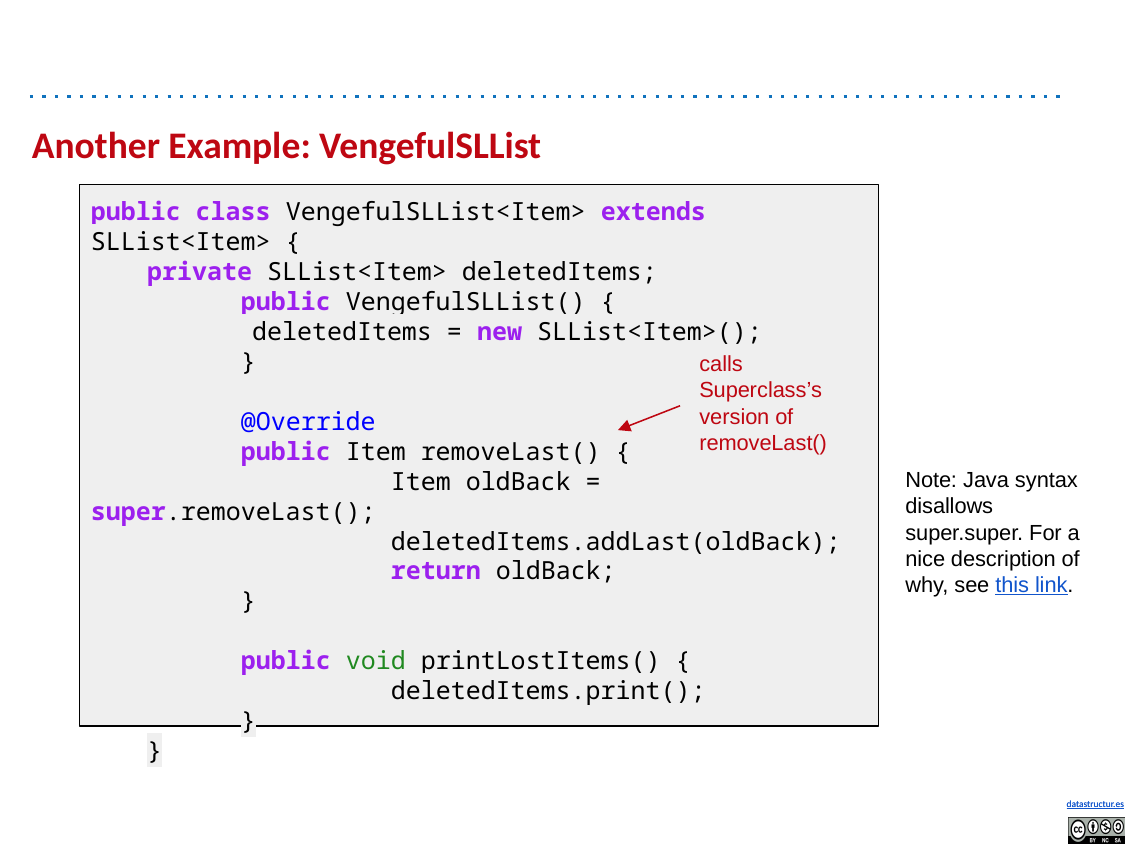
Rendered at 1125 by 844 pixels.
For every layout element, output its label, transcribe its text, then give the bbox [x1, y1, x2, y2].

text_box Note: Java syntax disallows super.super. For a nice description of why, see this link. [894, 454, 1125, 590]
text_box calls Superclass’s version of removeLast() [688, 338, 863, 471]
title Another Example: VengefulSLList [20, 116, 1033, 178]
picture [1068, 817, 1125, 844]
text_box public class VengefulSLList<Item> extends SLList<Item> { private SLList<Item> deletedItems; public VengefulSLList() { deletedItems = new SLList<Item>(); } @Override public Item removeLast() { Item oldBack = super.removeLast(); deletedItems.addLast(oldBack); return oldBack; } public void printLostItems() { deletedItems.print(); } } [79, 184, 879, 727]
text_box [617, 405, 681, 431]
